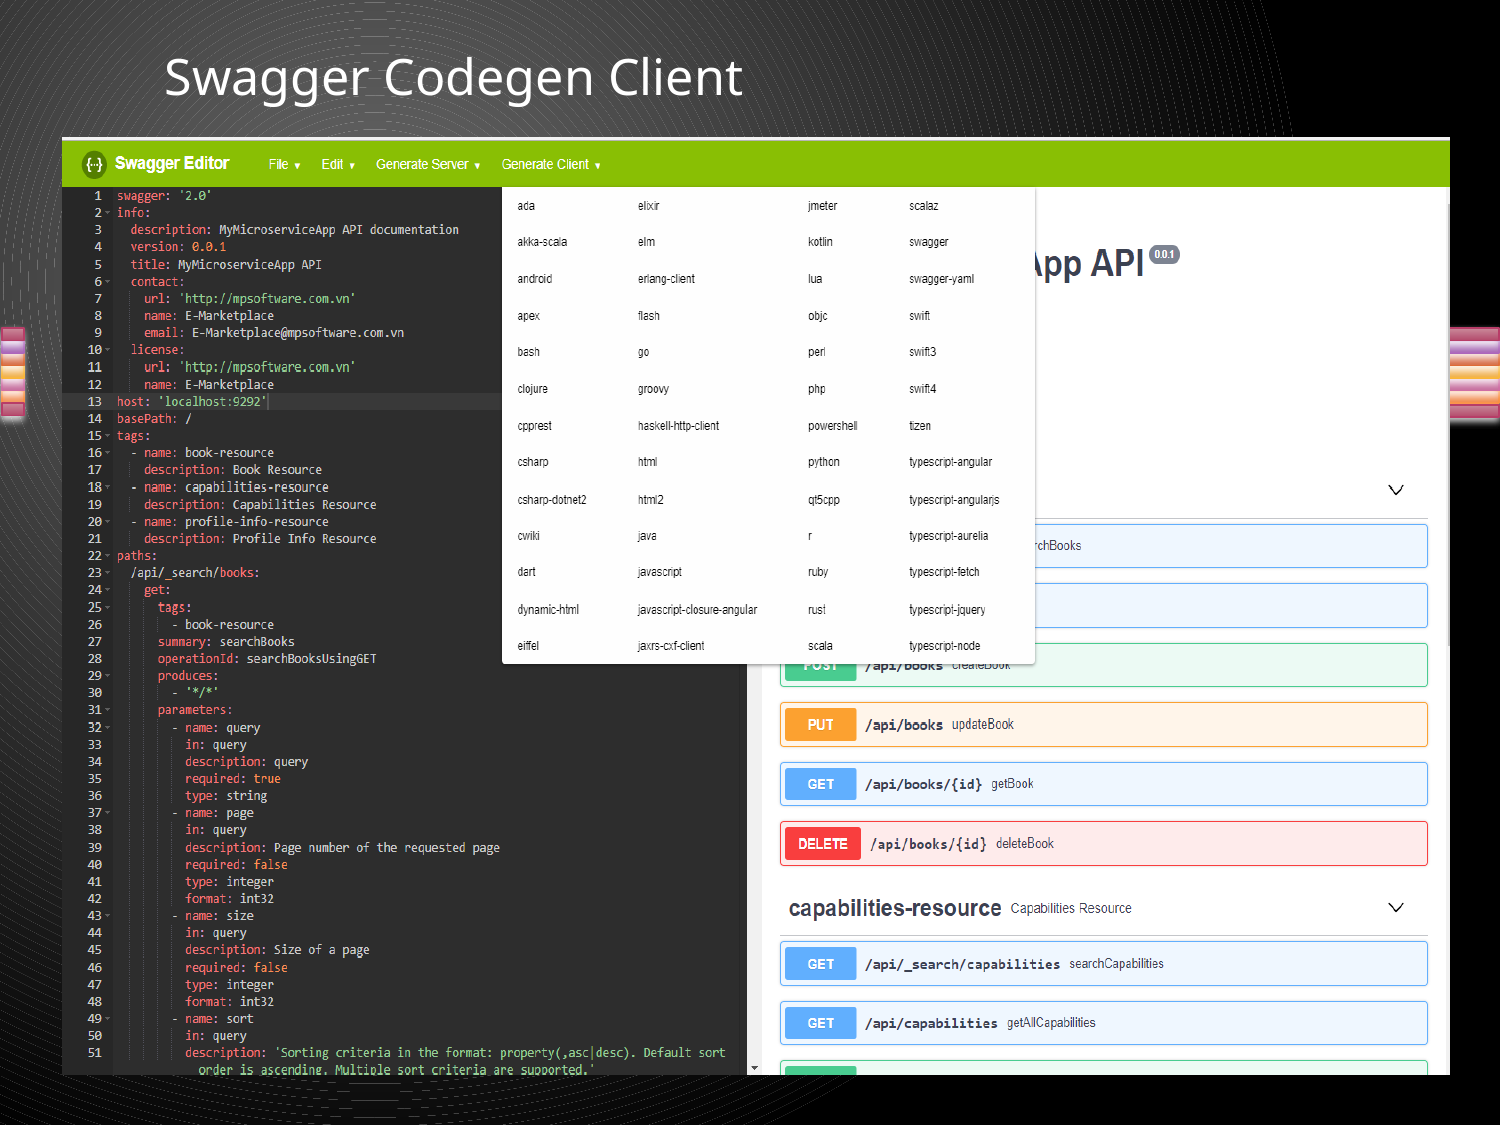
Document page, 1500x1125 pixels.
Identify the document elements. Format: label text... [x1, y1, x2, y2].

title Swagger Codegen Client [150, 37, 1413, 113]
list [62, 137, 1451, 1076]
